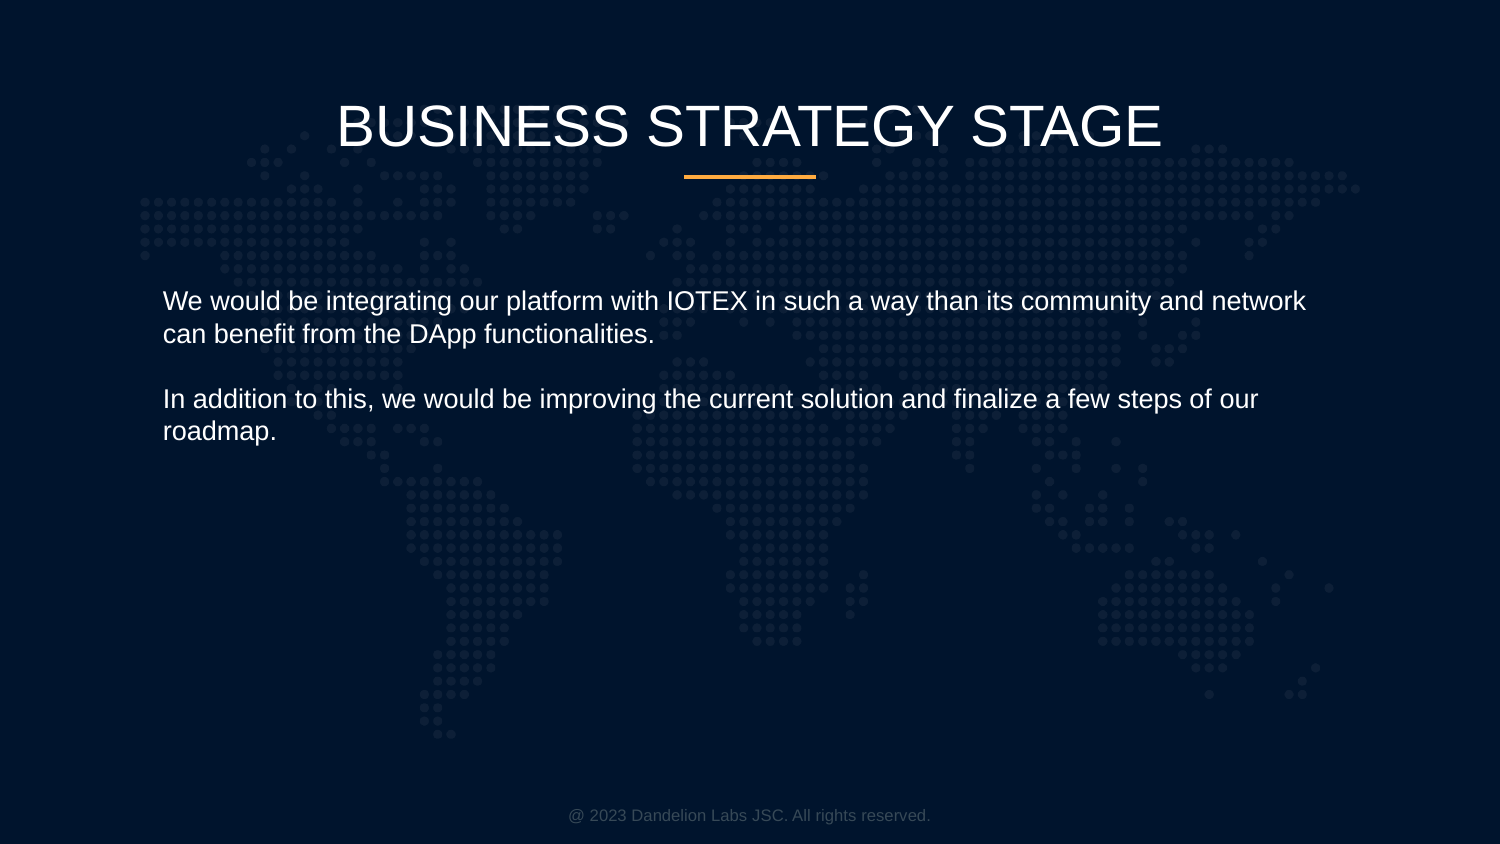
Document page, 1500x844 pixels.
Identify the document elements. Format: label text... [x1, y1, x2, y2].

title BUSINESS STRATEGY STAGE [51, 72, 1449, 167]
text_box We would be integrating our platform with IOTEX in such a way than its community and network can benefit from the DApp functionalities. In addition to this, we would be improving the current solution and finalize a few steps of our roadmap. [147, 268, 1366, 461]
